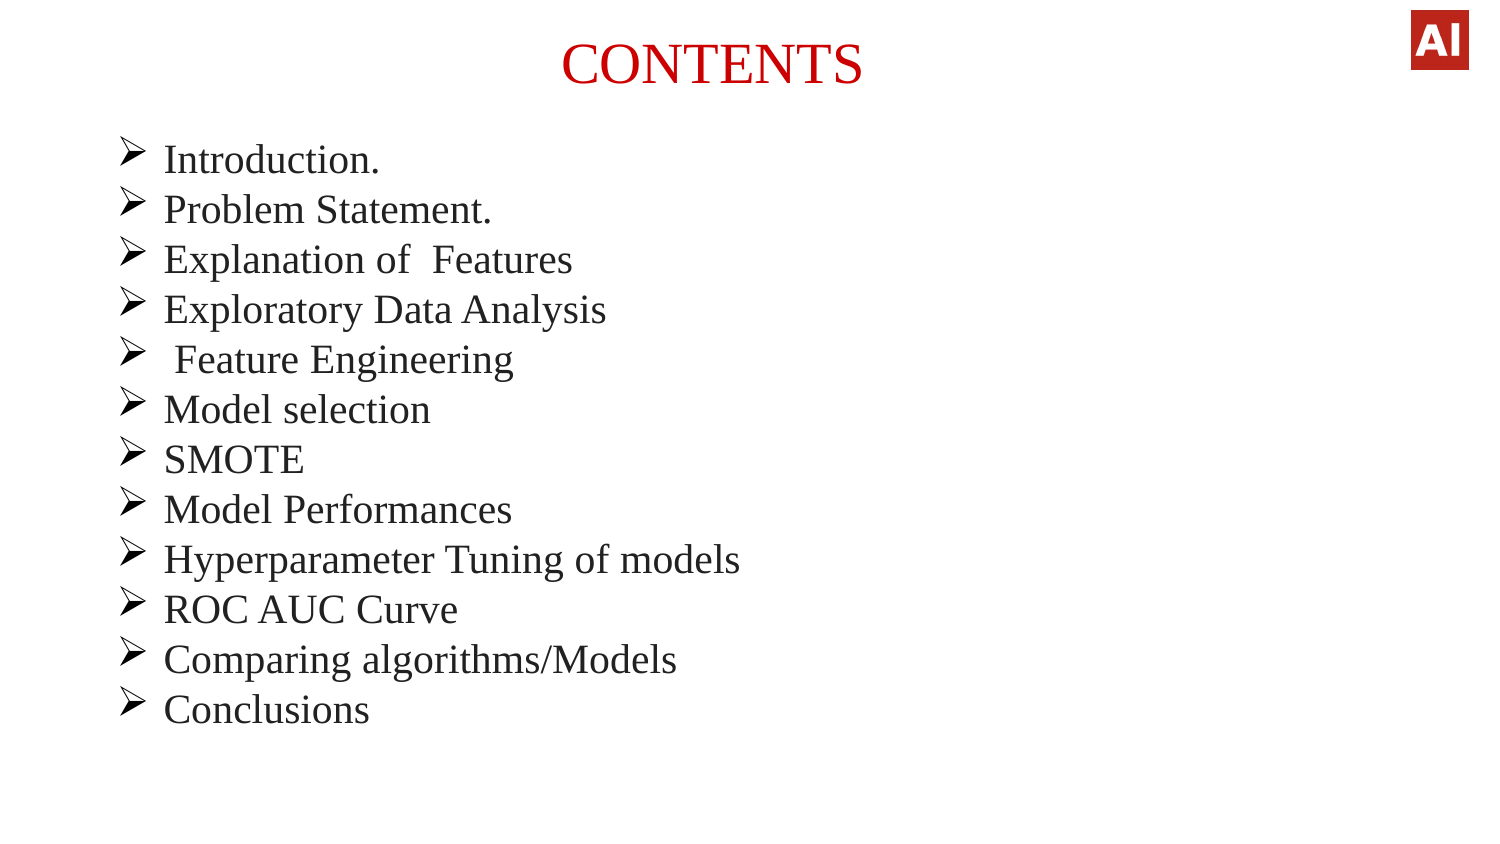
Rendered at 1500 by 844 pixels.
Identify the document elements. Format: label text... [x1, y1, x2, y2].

text_box CONTENTS [44, 17, 1382, 102]
picture [1411, 10, 1469, 70]
text_box Introduction. Problem Statement. Explanation of Features Exploratory Data Analysis Feature Engineering Model selection SMOTE Model Performances Hyperparameter Tuning of models ROC AUC Curve Comparing algorithms/Models Conclusions [101, 124, 1353, 740]
